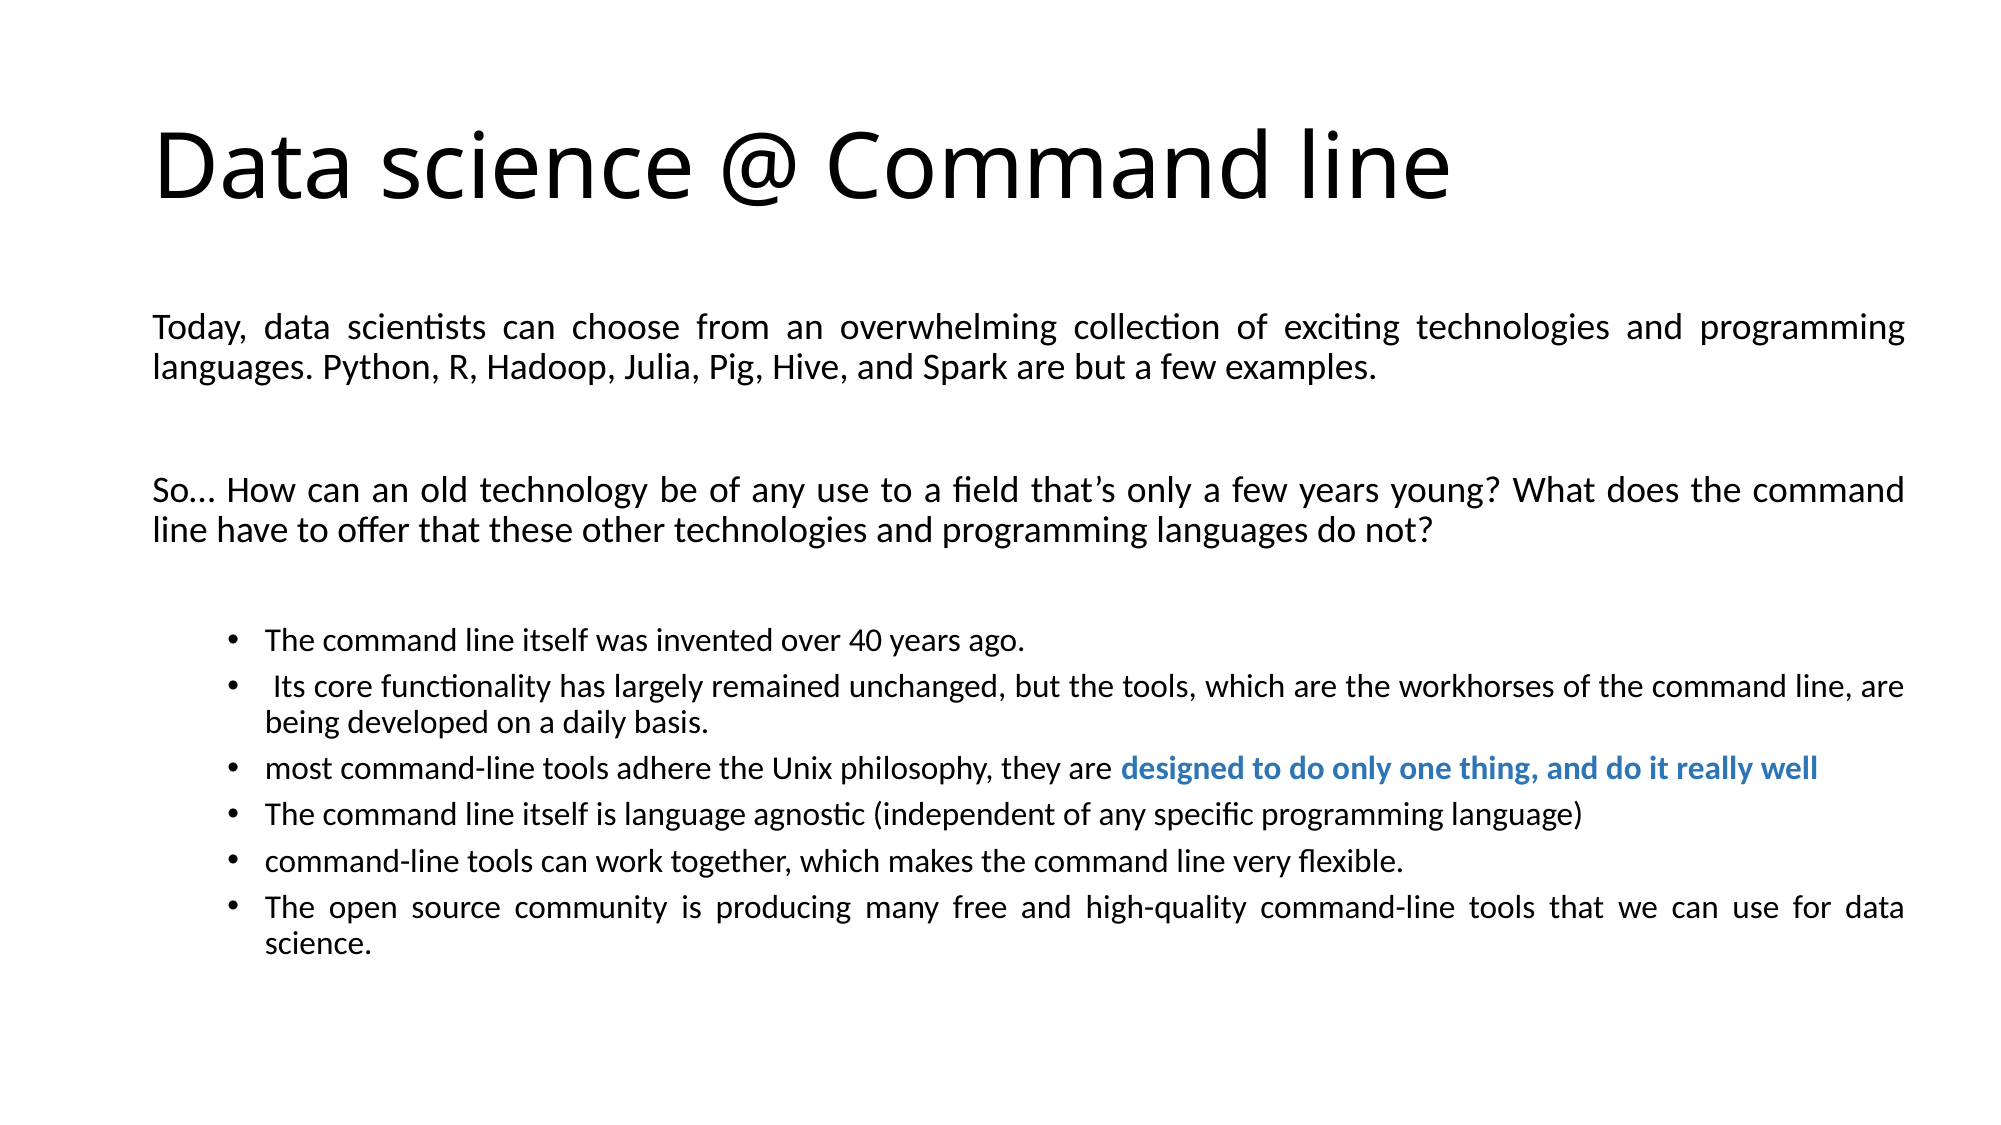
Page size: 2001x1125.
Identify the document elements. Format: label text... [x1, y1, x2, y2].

title Data science @ Command line [137, 59, 1863, 278]
list Today, data scientists can choose from an overwhelming collection of exciting technologies and programming languages. Python, R, Hadoop, Julia, Pig, Hive, and Spark are but a few examples. So… How can an old technology be of any use to a field that’s only a few years young? What does the command line have to offer that these other technologies and programming languages do not? The command line itself was invented over 40 years ago. Its core functionality has largely remained unchanged, but the tools, which are the workhorses of the command line, are being developed on a daily basis. most command-line tools adhere the Unix philosophy, they are designed to do only one thing, and do it really well The command line itself is language agnostic (independent of any specific programming language) command-line tools can work together, which makes the command line very flexible. The open source community is producing many free and high-quality command-line tools that we can use for data science. [137, 299, 1923, 1014]
